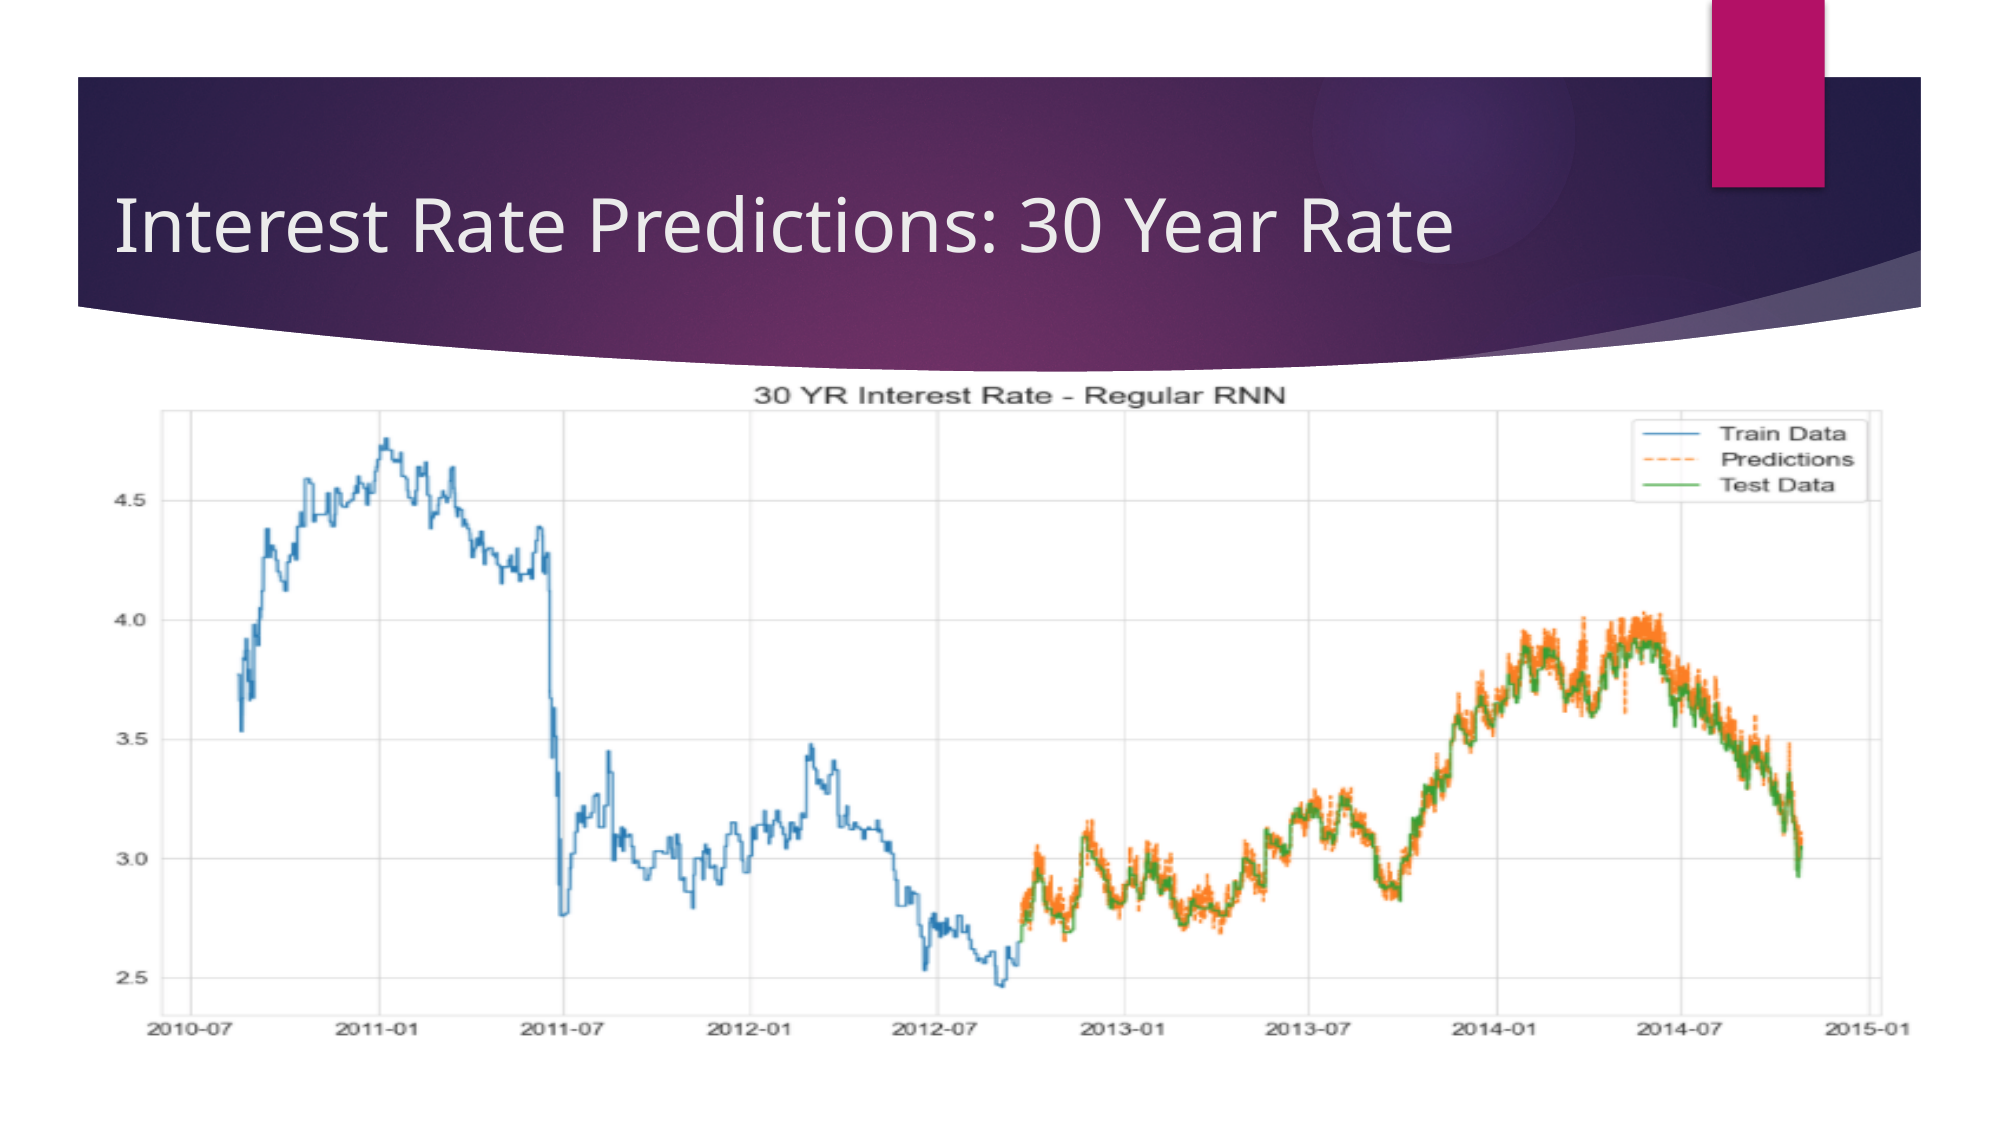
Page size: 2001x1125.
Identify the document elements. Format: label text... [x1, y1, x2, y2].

picture [67, 378, 1959, 1058]
title Interest Rate Predictions: 30 Year Rate [99, 164, 1901, 281]
